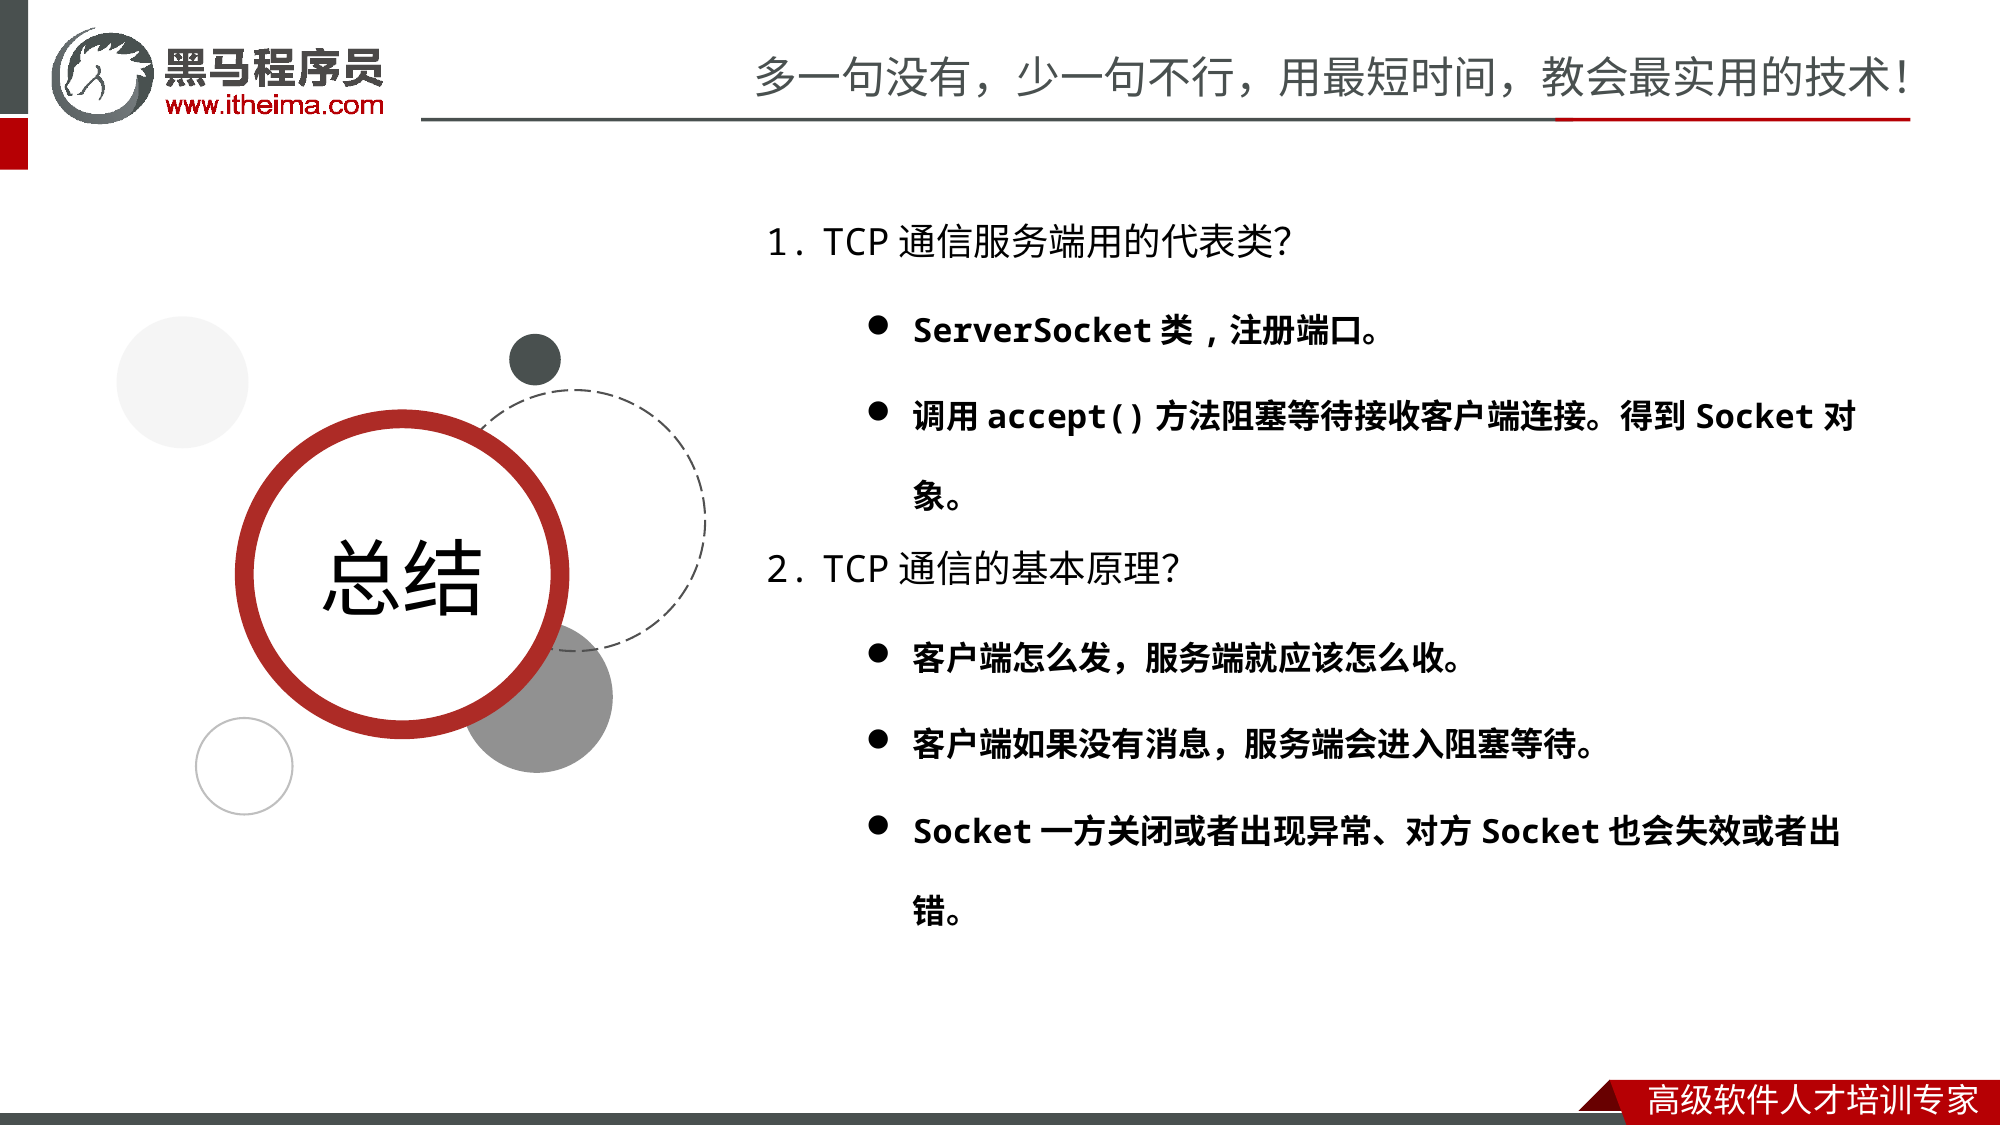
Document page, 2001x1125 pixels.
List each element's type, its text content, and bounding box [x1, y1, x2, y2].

list TCP通信服务端用的代表类？ ServerSocket类,注册端口。 调用accept()方法阻塞等待接收客户端连接。得到Socket对象。 TCP通信的基本原理？ 客户端怎么发，服务端就应该怎么收。 客户端如果没有消息，服务端会进入阻塞等待。 Socket一方关闭或者出现异常、对方Socket也会失效或者出错。 [751, 192, 1910, 933]
picture [50, 26, 384, 125]
